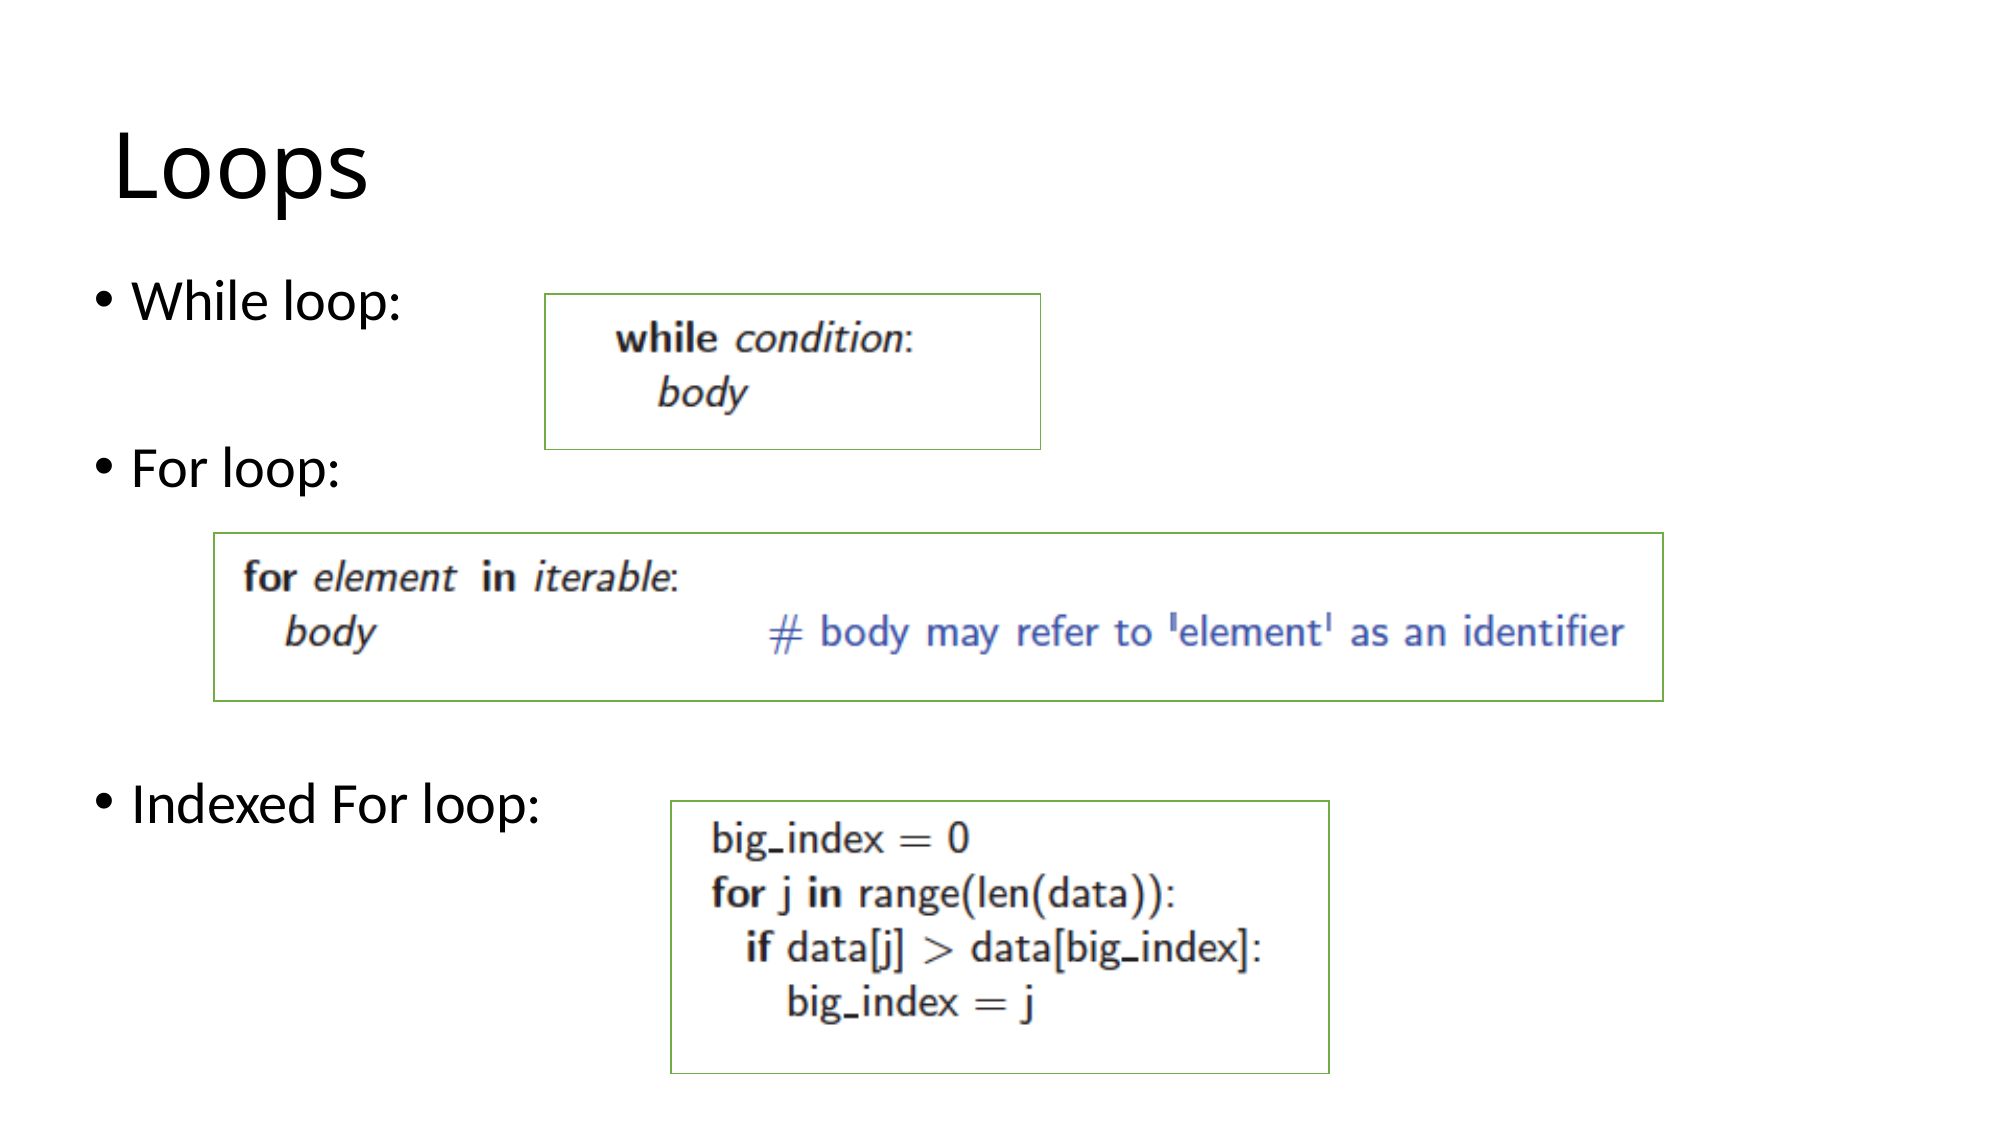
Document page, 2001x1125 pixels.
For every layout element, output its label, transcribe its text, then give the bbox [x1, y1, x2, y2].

title Loops [96, 59, 1863, 278]
picture [214, 533, 1663, 701]
list While loop: For loop: Indexed For loop: [78, 262, 1663, 988]
picture [671, 801, 1329, 1073]
picture [545, 294, 1040, 449]
